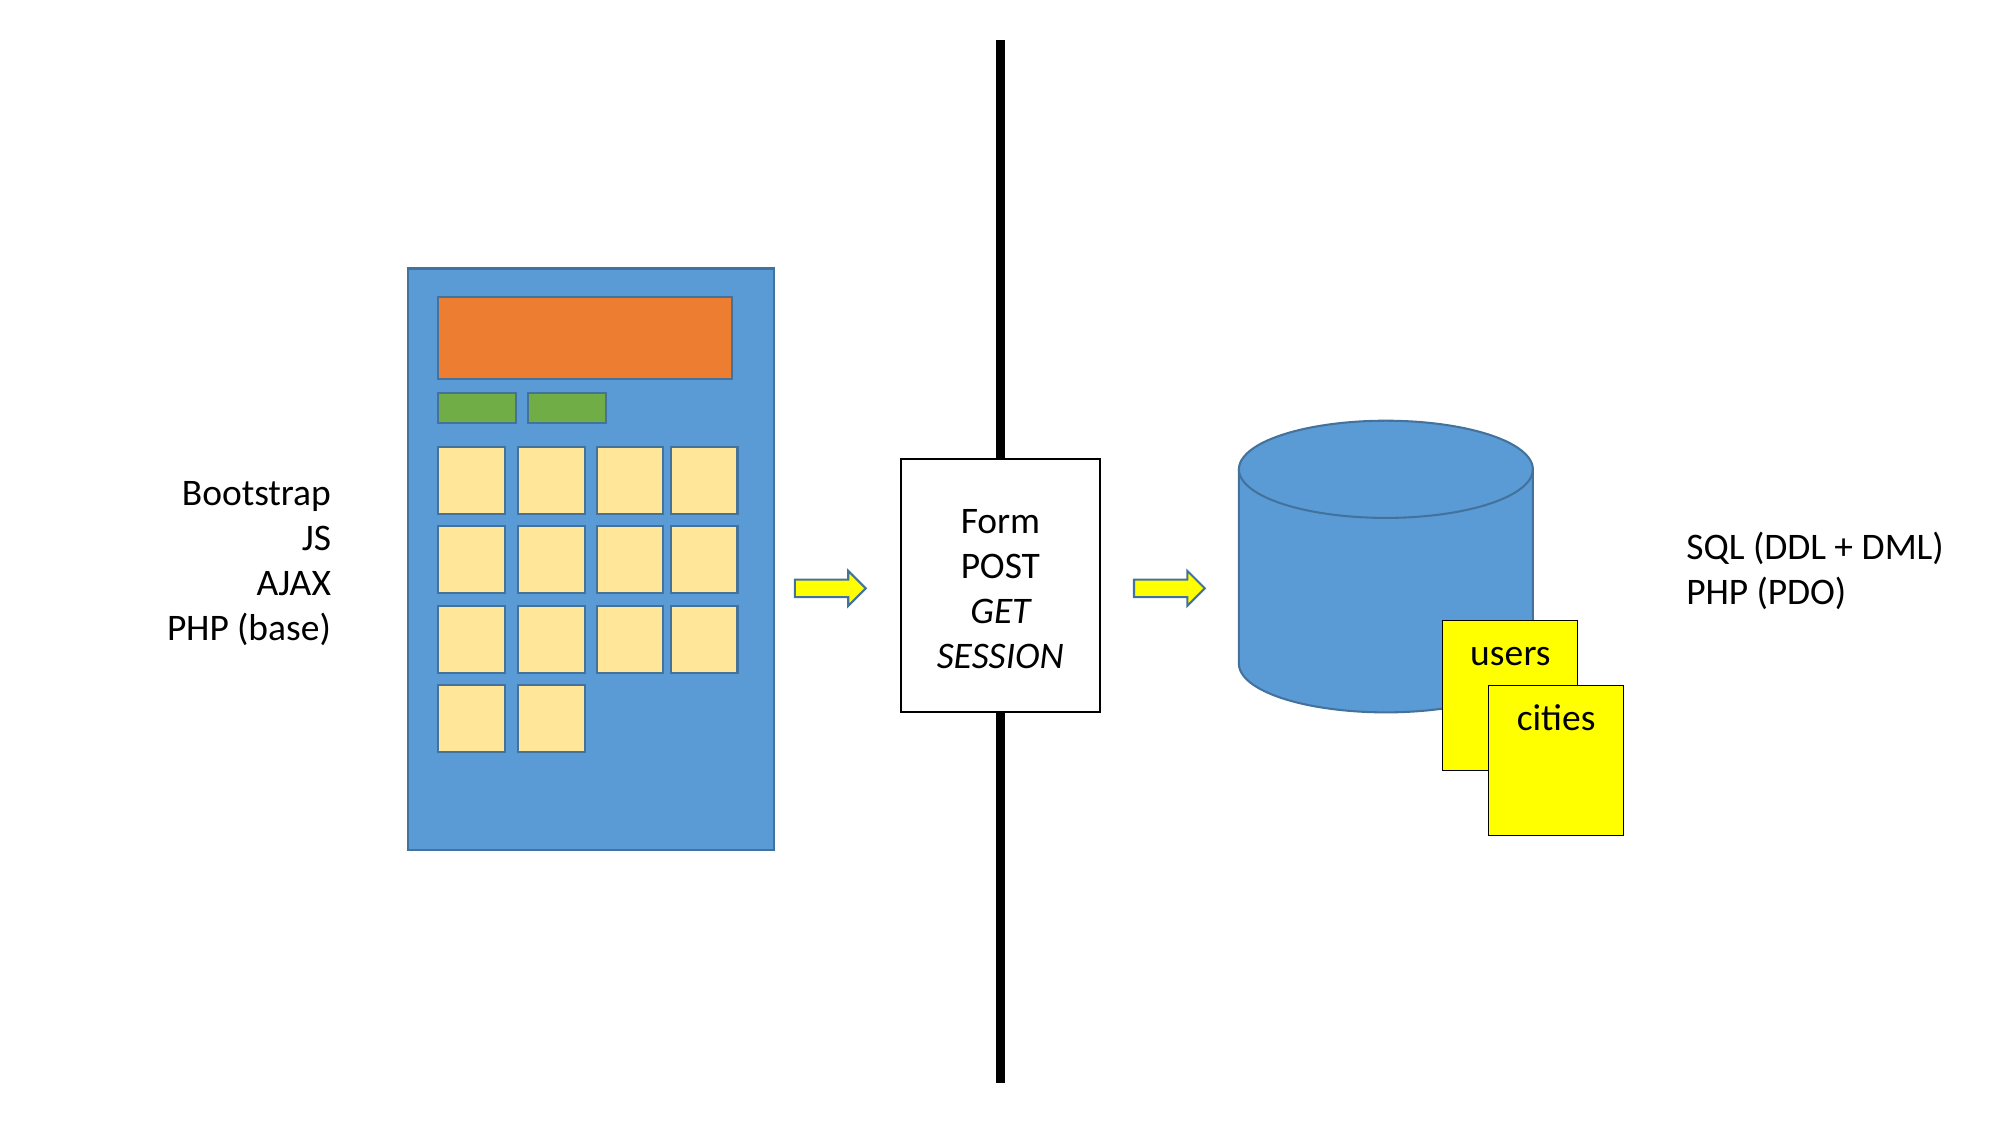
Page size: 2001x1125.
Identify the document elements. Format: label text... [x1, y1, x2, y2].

text_box Bootstrap JS AJAX PHP (base) [152, 460, 346, 656]
text_box [670, 525, 739, 594]
text_box [517, 684, 586, 753]
text_box [437, 446, 506, 515]
text_box [407, 267, 775, 851]
text_box [437, 525, 506, 594]
text_box [517, 446, 586, 515]
text_box [437, 605, 506, 674]
text_box [527, 392, 607, 424]
text_box [670, 605, 739, 674]
text_box [437, 684, 506, 753]
text_box [1132, 568, 1207, 609]
text_box [437, 296, 733, 380]
text_box [793, 568, 868, 609]
text_box [670, 446, 739, 515]
text_box SQL (DDL + DML) PHP (PDO) [1671, 514, 1959, 620]
text_box [1237, 419, 1534, 714]
text_box [517, 525, 586, 594]
text_box Form POST GET SESSION [1001, 458, 1101, 713]
text_box [437, 392, 517, 424]
text_box Form POST GET SESSION [900, 458, 1000, 713]
text_box [517, 605, 586, 674]
text_box [596, 525, 664, 594]
text_box [596, 605, 664, 674]
text_box users [1442, 620, 1578, 771]
text_box cities [1488, 685, 1624, 836]
text_box [596, 446, 664, 515]
